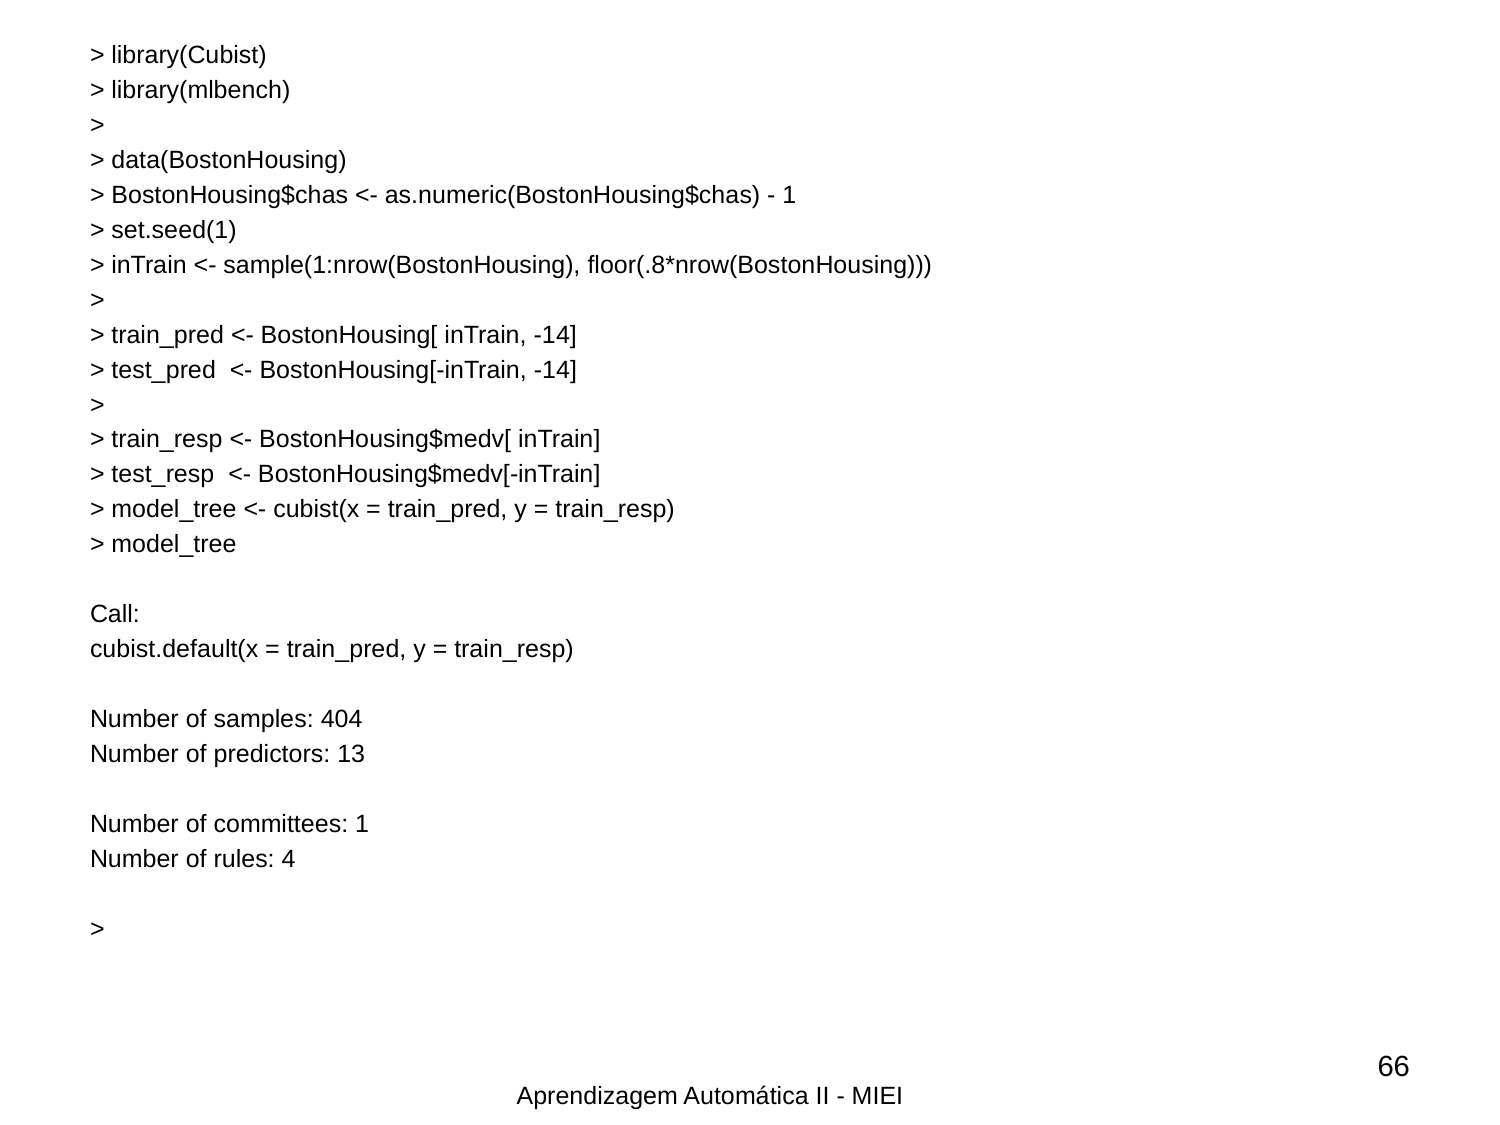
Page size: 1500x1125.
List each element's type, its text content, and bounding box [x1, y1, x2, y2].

slide_number 66 [1074, 1039, 1426, 1118]
list > library(Cubist) > library(mlbench) > > data(BostonHousing) > BostonHousing$chas <- as.numeric(BostonHousing$chas) - 1 > set.seed(1) > inTrain <- sample(1:nrow(BostonHousing), floor(.8*nrow(BostonHousing))) > > train_pred <- BostonHousing[ inTrain, -14] > test_pred <- BostonHousing[-inTrain, -14] > > train_resp <- BostonHousing$medv[ inTrain] > test_resp <- BostonHousing$medv[-inTrain] > model_tree <- cubist(x = train_pred, y = train_resp) > model_tree Call: cubist.default(x = train_pred, y = train_resp) Number of samples: 404 Number of predictors: 13 Number of committees: 1 Number of rules: 4 > [74, 30, 975, 1006]
